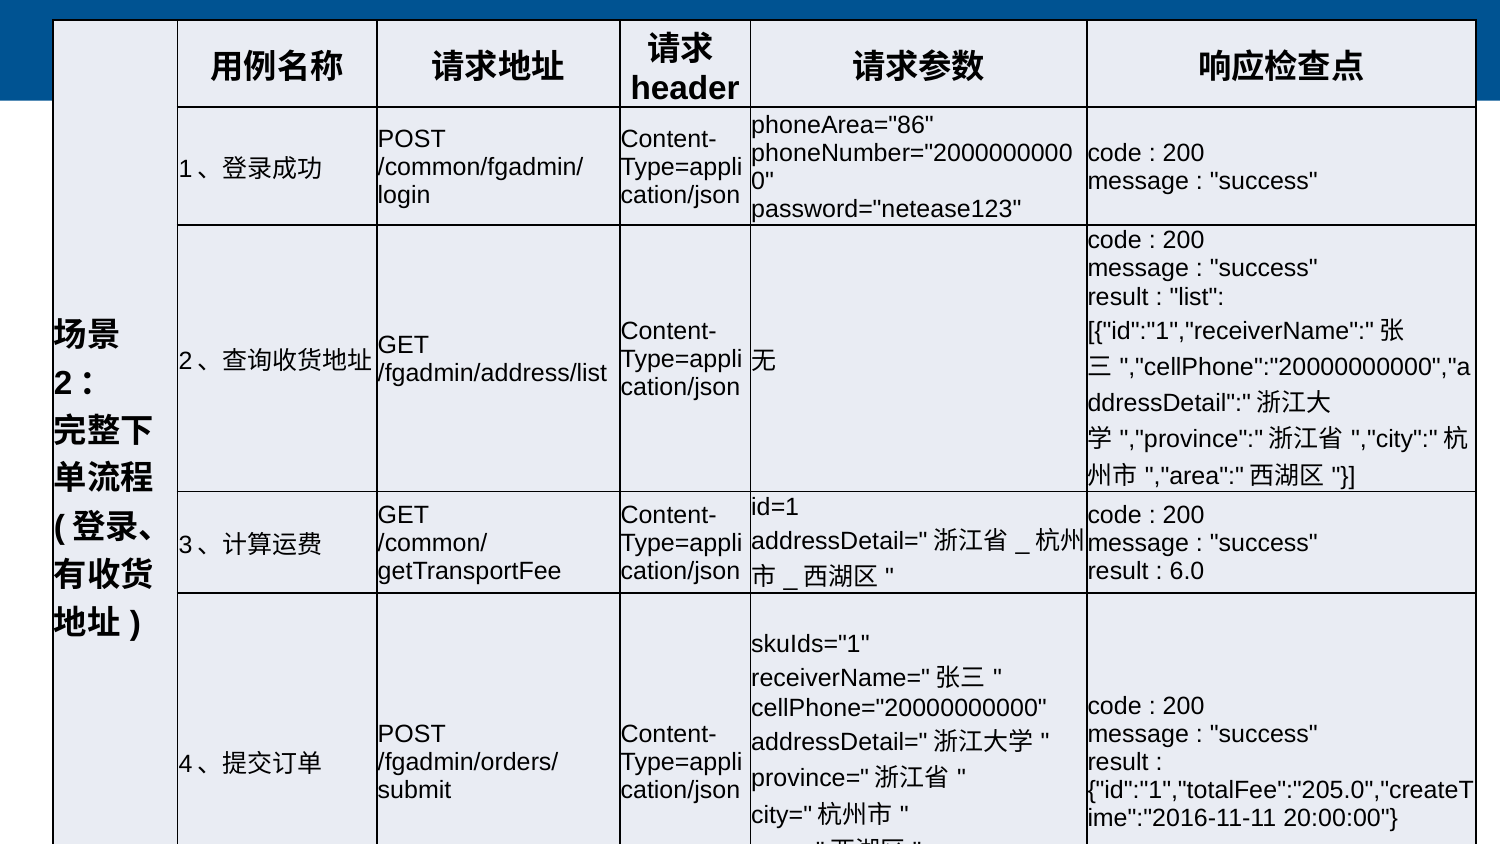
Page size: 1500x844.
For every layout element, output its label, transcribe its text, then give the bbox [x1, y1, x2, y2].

table_cell code : 200 message : "success" result : 6.0 [1088, 492, 1475, 592]
table_header 场景2： 完整下单流程(登录、有收货地址) [54, 21, 177, 844]
table_cell POST /common/fgadmin/login [378, 108, 619, 224]
table_cell GET /fgadmin/address/list [378, 226, 619, 491]
table_cell Content-Type=application/json [621, 108, 750, 224]
table_header 响应检查点 [1088, 21, 1475, 106]
table_cell code : 200 message : "success" [1088, 108, 1475, 224]
table_cell 1、登录成功 [178, 108, 376, 224]
table_cell id=1 addressDetail="浙江省_杭州市_西湖区" [751, 492, 1086, 592]
table_header 请求地址 [378, 21, 619, 106]
table_cell 4、提交订单 [178, 594, 376, 844]
table_cell Content-Type=application/json [621, 492, 750, 592]
table_header 请求参数 [751, 21, 1086, 106]
table_cell phoneArea="86" phoneNumber="20000000000" password="netease123" [751, 108, 1086, 224]
table_header 用例名称 [178, 21, 376, 106]
table_cell 3、计算运费 [178, 492, 376, 592]
table_header 请求header [621, 21, 750, 106]
table_cell 无 [751, 226, 1086, 491]
table_cell code : 200 message : "success" result : {"id":"1","totalFee":"205.0","createTime":"2016-11-11 20:00:00"} [1088, 594, 1475, 844]
table_cell 2、查询收货地址 [178, 226, 376, 491]
table_cell POST /fgadmin/orders/submit [378, 594, 619, 844]
table_cell GET /common/getTransportFee [378, 492, 619, 592]
table_cell Content-Type=application/json [621, 226, 750, 491]
table_cell Content-Type=application/json [621, 594, 750, 844]
table_cell skuIds="1" receiverName="张三" cellPhone="20000000000" addressDetail="浙江大学" province="浙江省" city="杭州市" area="西湖区" transportFee=6.0 [751, 594, 1086, 844]
table_cell code : 200 message : "success" result : "list":[{"id":"1","receiverName":"张三","cellPhone":"20000000000","addressDetail":"浙江大学","province":"浙江省","city":"杭州市","area":"西湖区"}] [1088, 226, 1475, 491]
